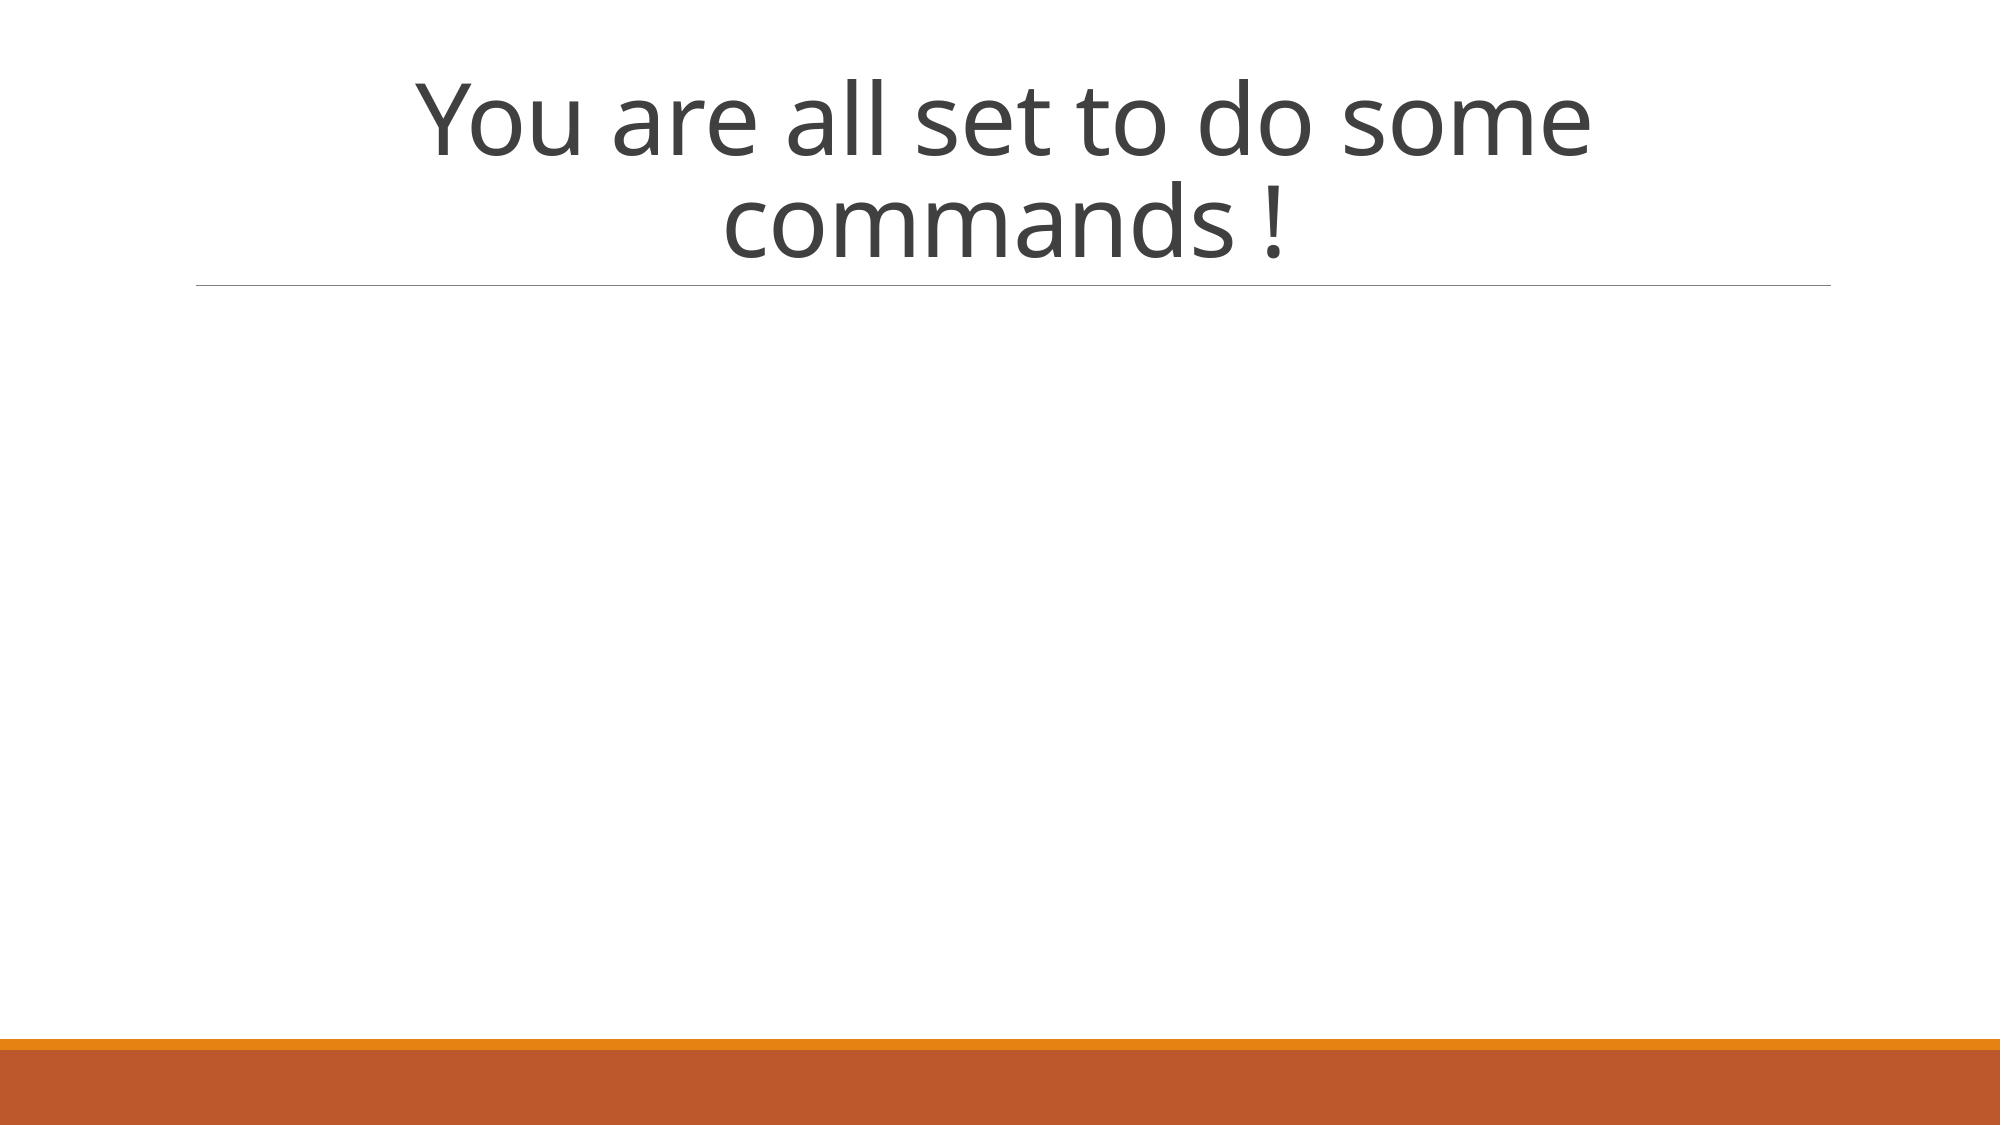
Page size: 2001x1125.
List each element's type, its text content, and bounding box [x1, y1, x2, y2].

title You are all set to do some commands ! [180, 47, 1830, 285]
